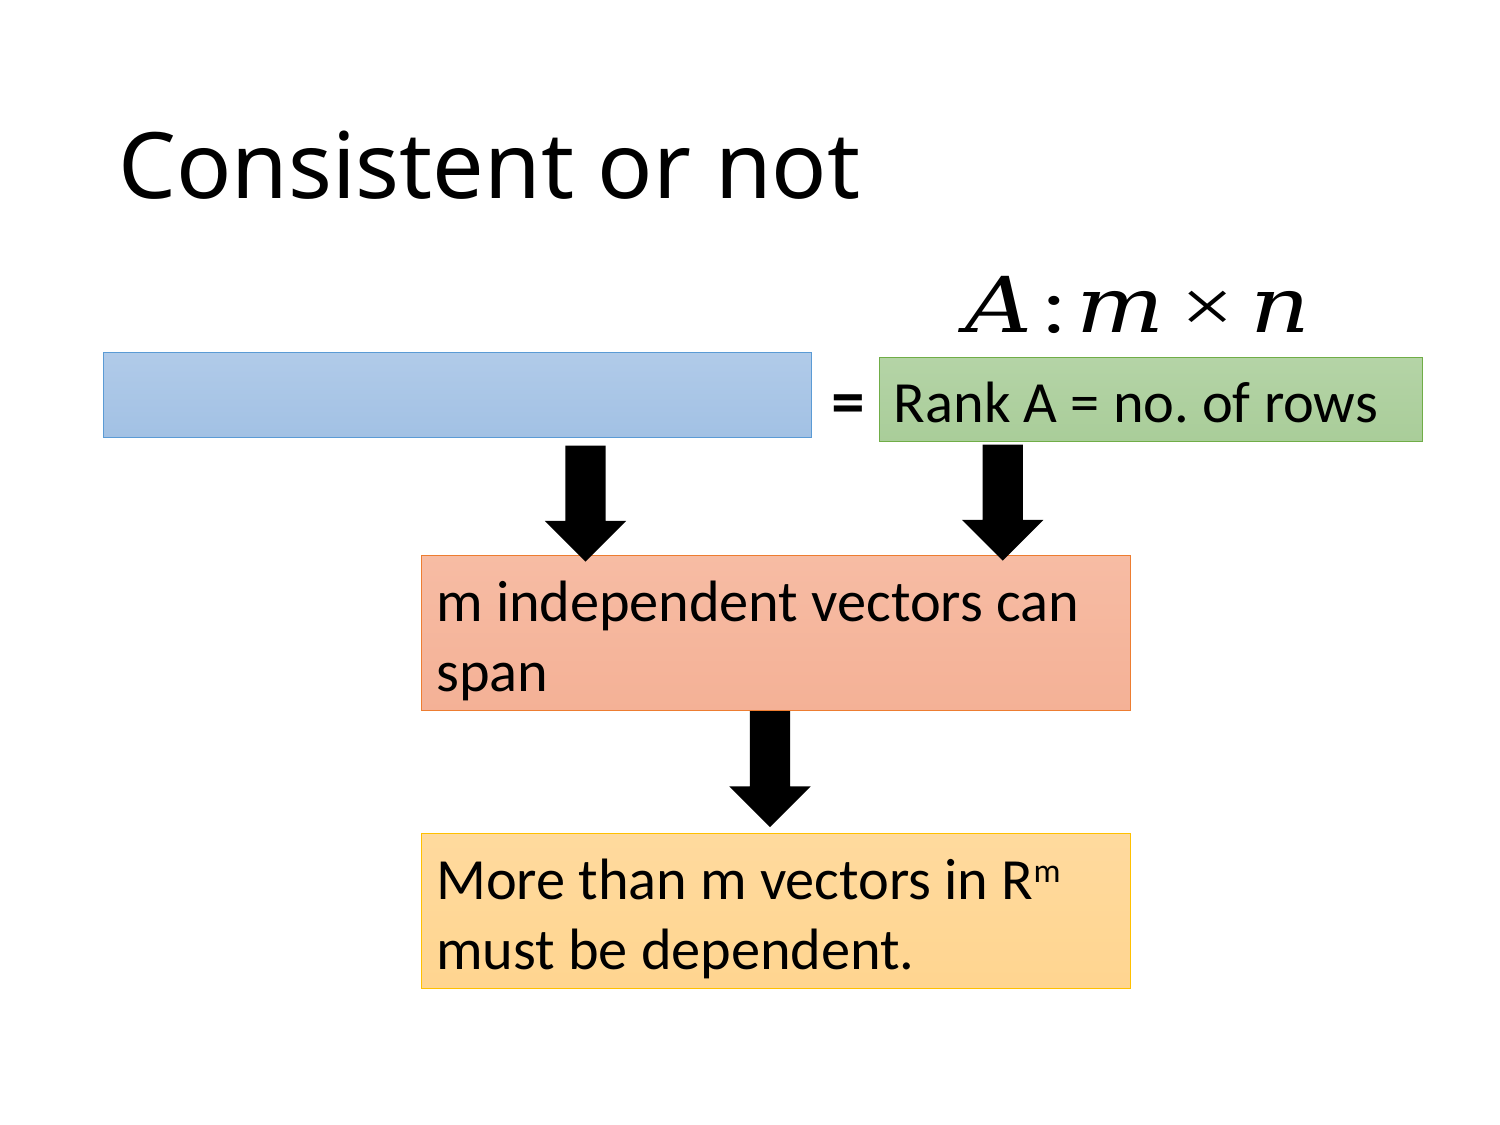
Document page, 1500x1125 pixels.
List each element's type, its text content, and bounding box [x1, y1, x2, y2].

text_box [544, 447, 627, 562]
text_box More than m vectors in Rm must be dependent. [421, 833, 1131, 989]
text_box [961, 447, 1044, 561]
text_box [729, 711, 811, 828]
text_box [103, 350, 1423, 447]
title Consistent or not [103, 59, 1397, 278]
